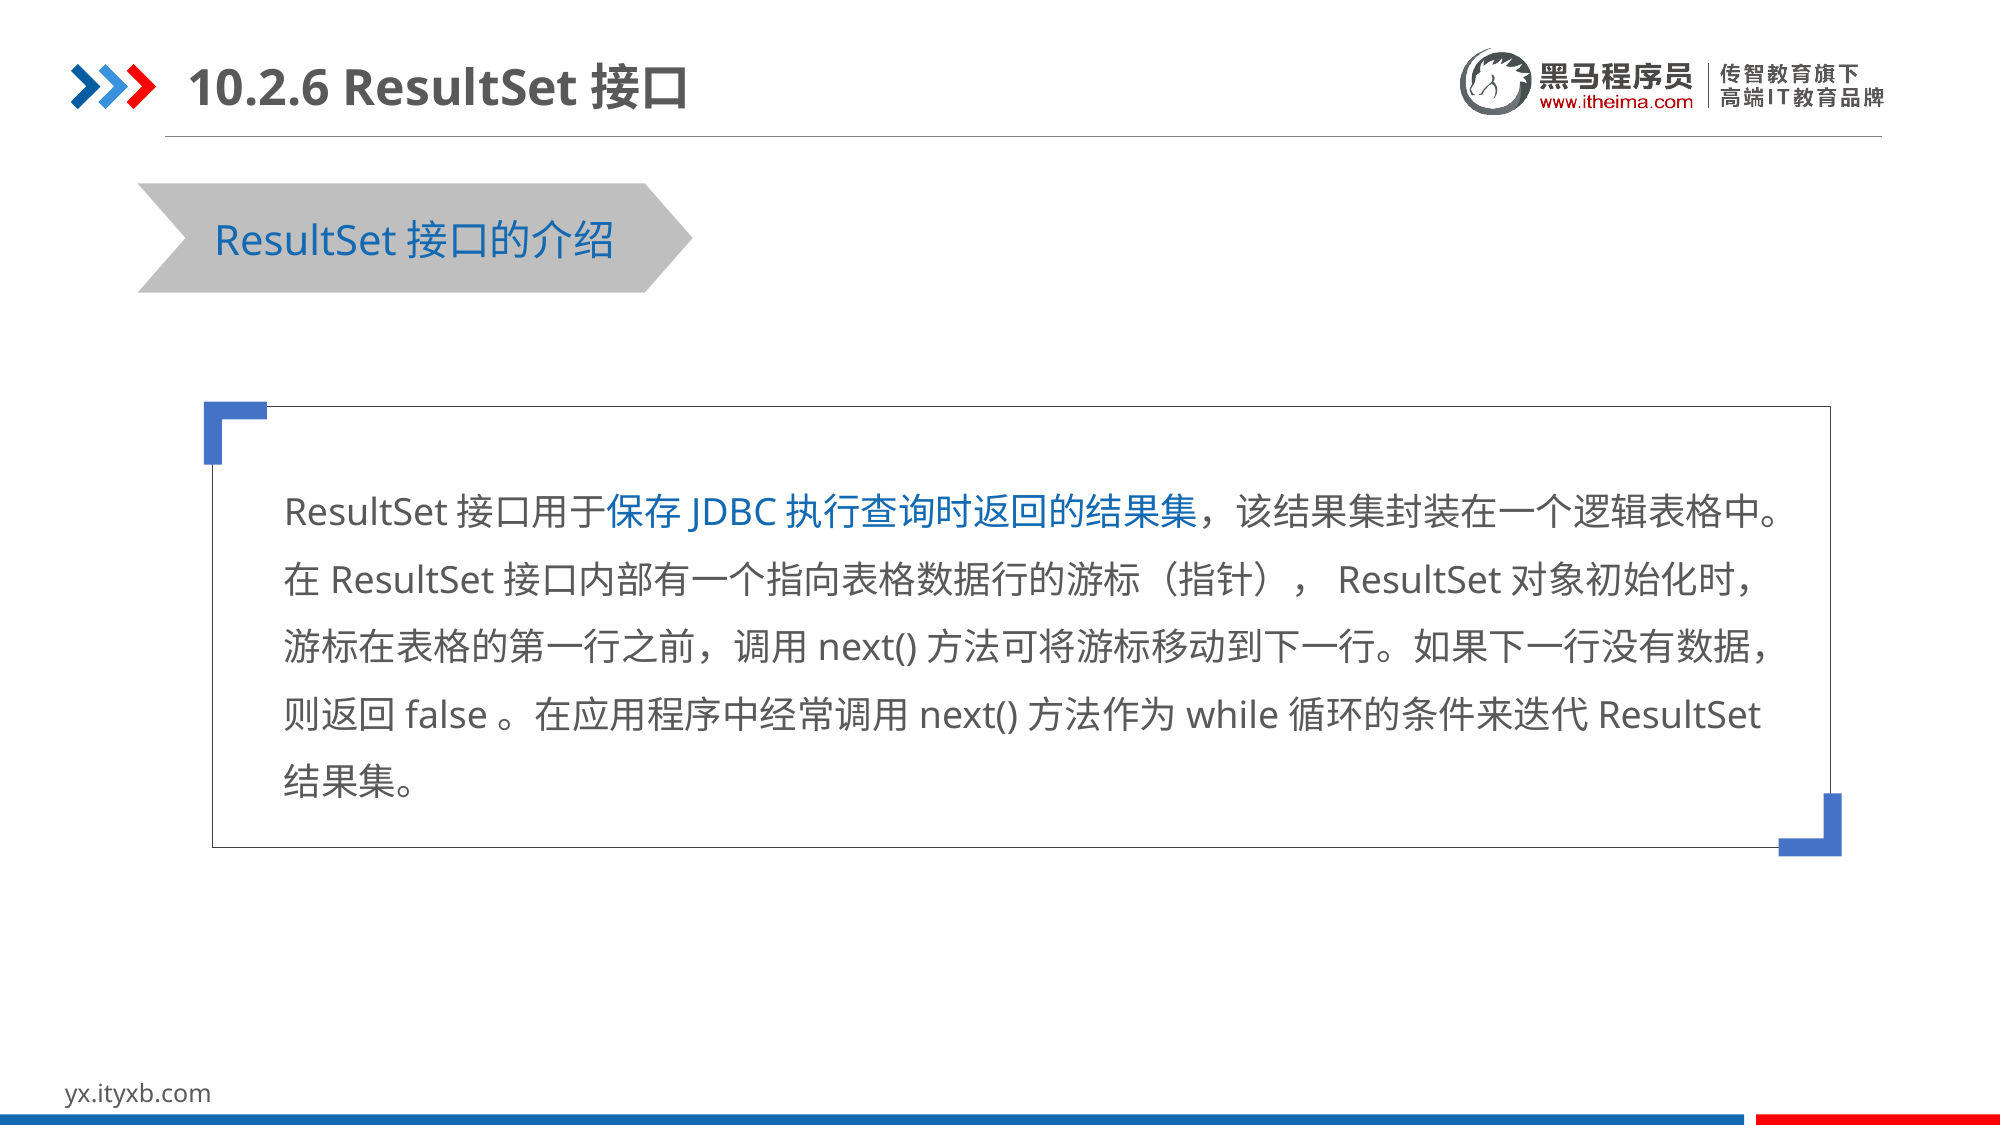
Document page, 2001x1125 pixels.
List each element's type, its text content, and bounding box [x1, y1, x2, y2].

text_box [211, 405, 1832, 848]
text_box [203, 400, 268, 466]
text_box ResultSet接口的介绍 [199, 206, 631, 272]
text_box [1778, 792, 1843, 857]
picture [1460, 48, 1887, 115]
text_box [137, 183, 693, 293]
text_box 10.2.6 ResultSet接口 [187, 43, 733, 127]
